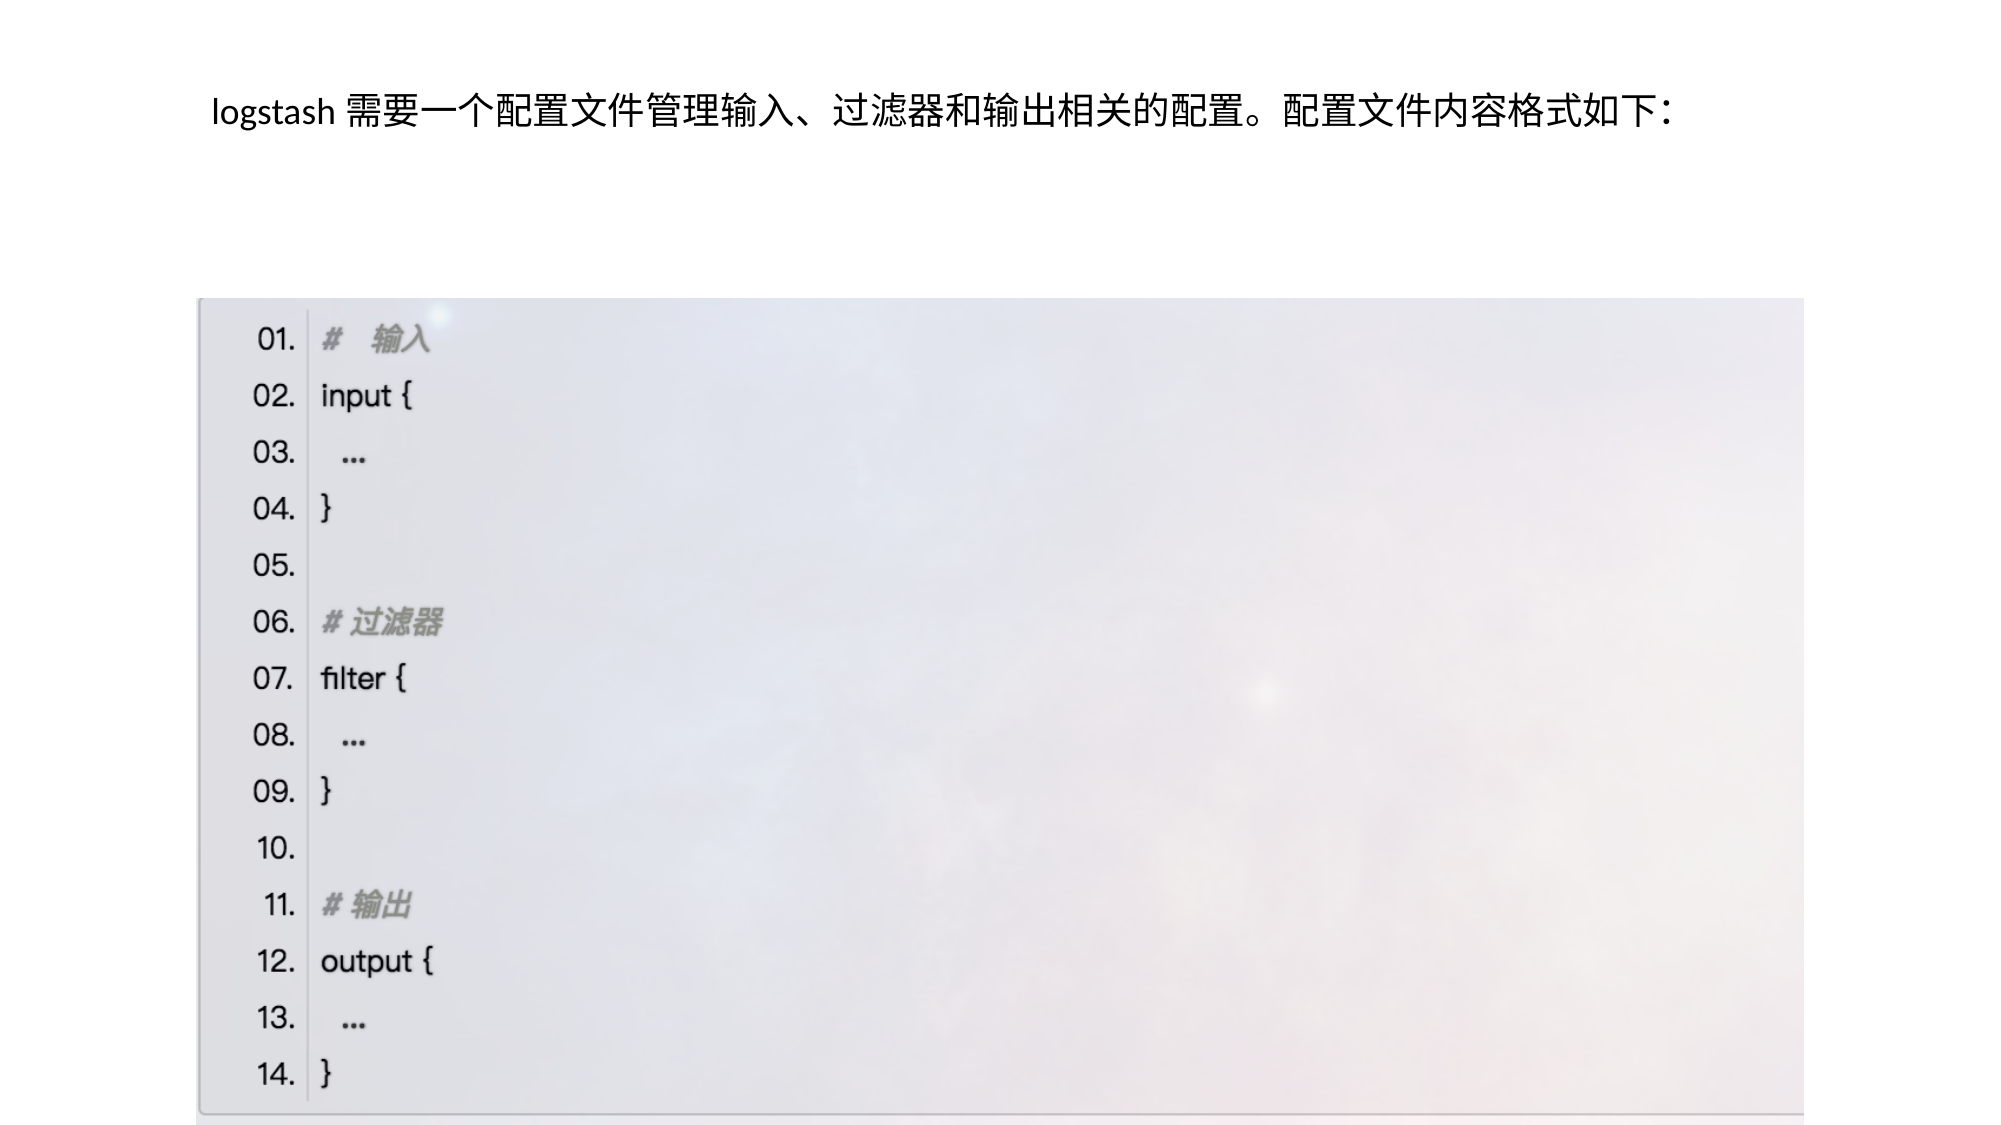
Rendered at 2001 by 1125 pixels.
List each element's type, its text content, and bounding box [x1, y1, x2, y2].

picture [196, 298, 1804, 1125]
text_box logstash需要一个配置文件管理输入、过滤器和输出相关的配置。配置文件内容格式如下： [196, 79, 1790, 140]
